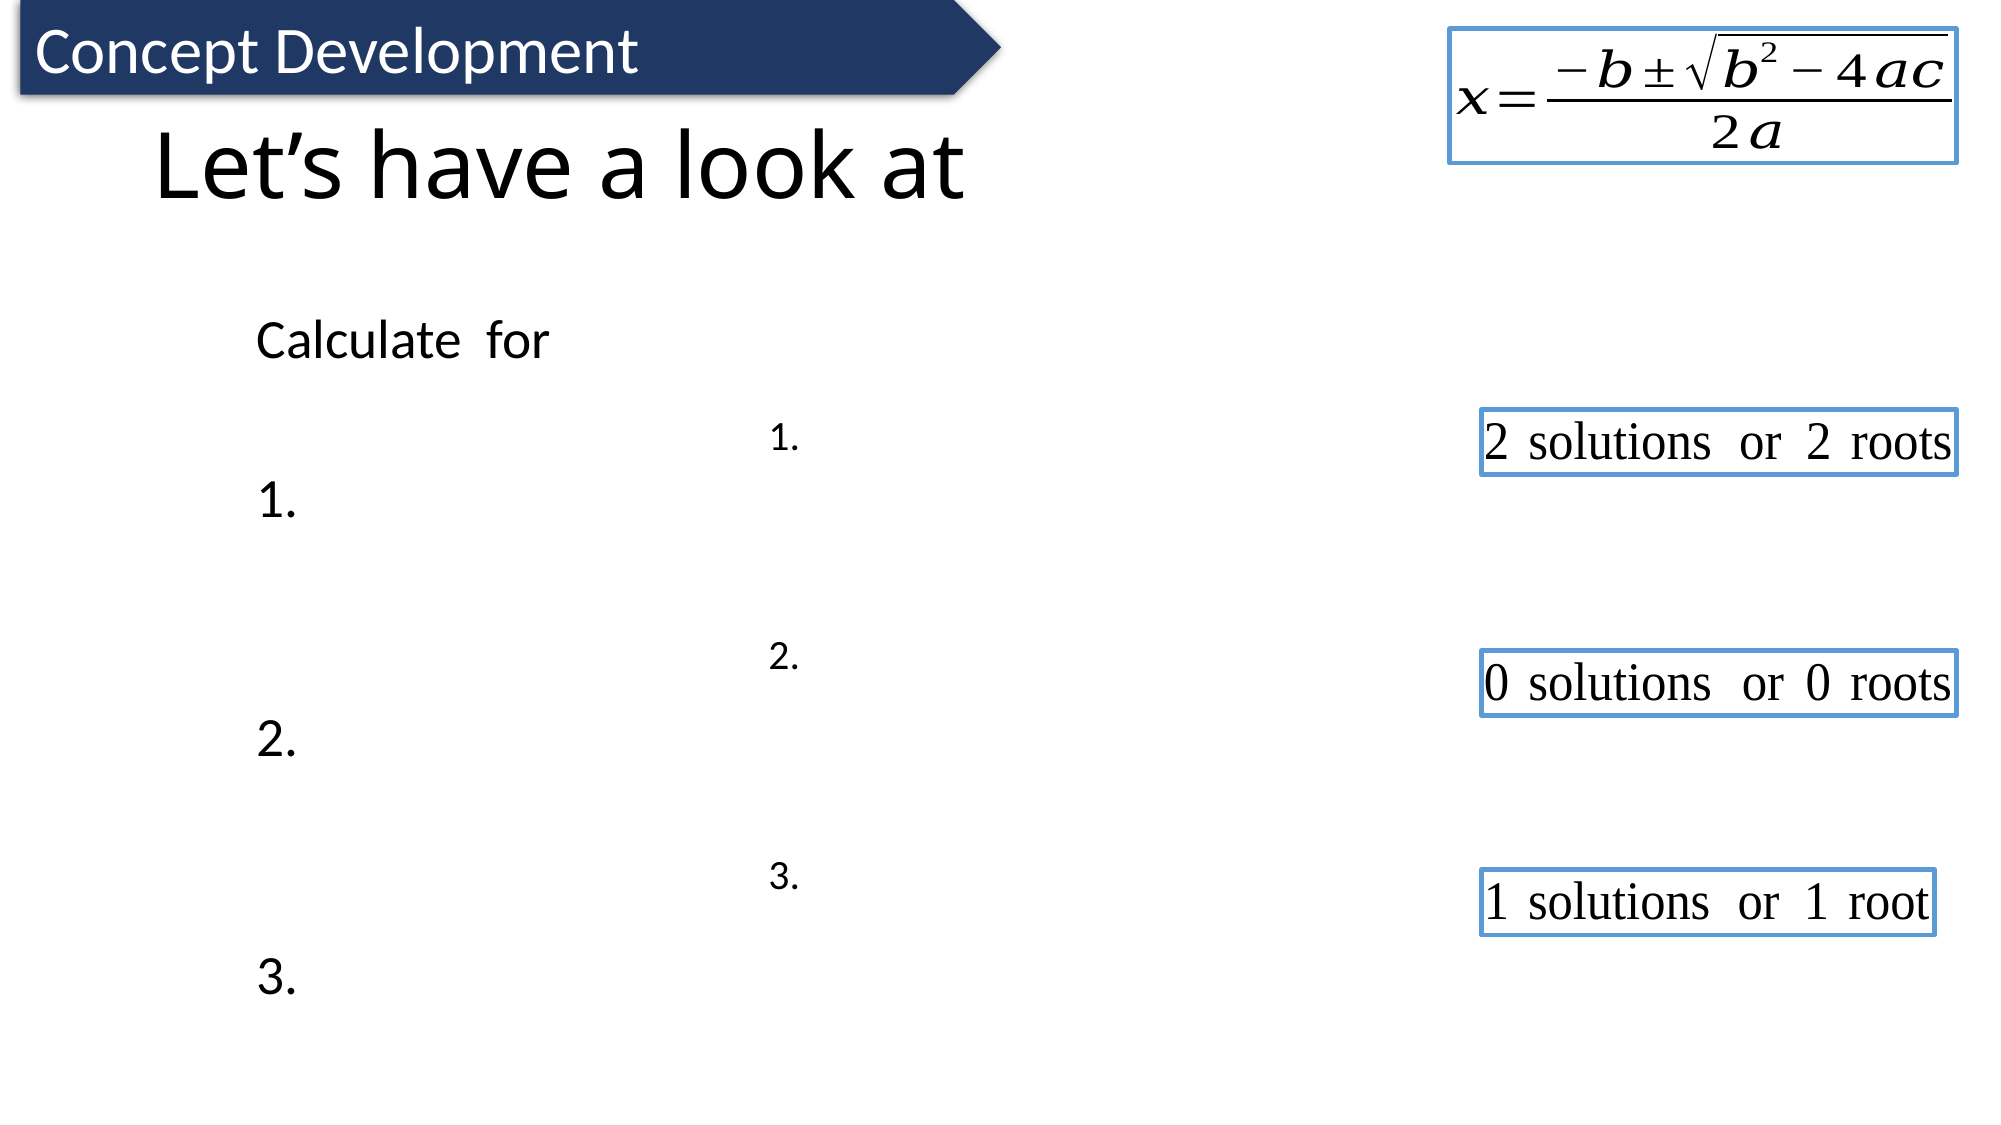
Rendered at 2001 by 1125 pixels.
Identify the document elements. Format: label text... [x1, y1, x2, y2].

text_box Concept Development [20, 0, 1002, 95]
